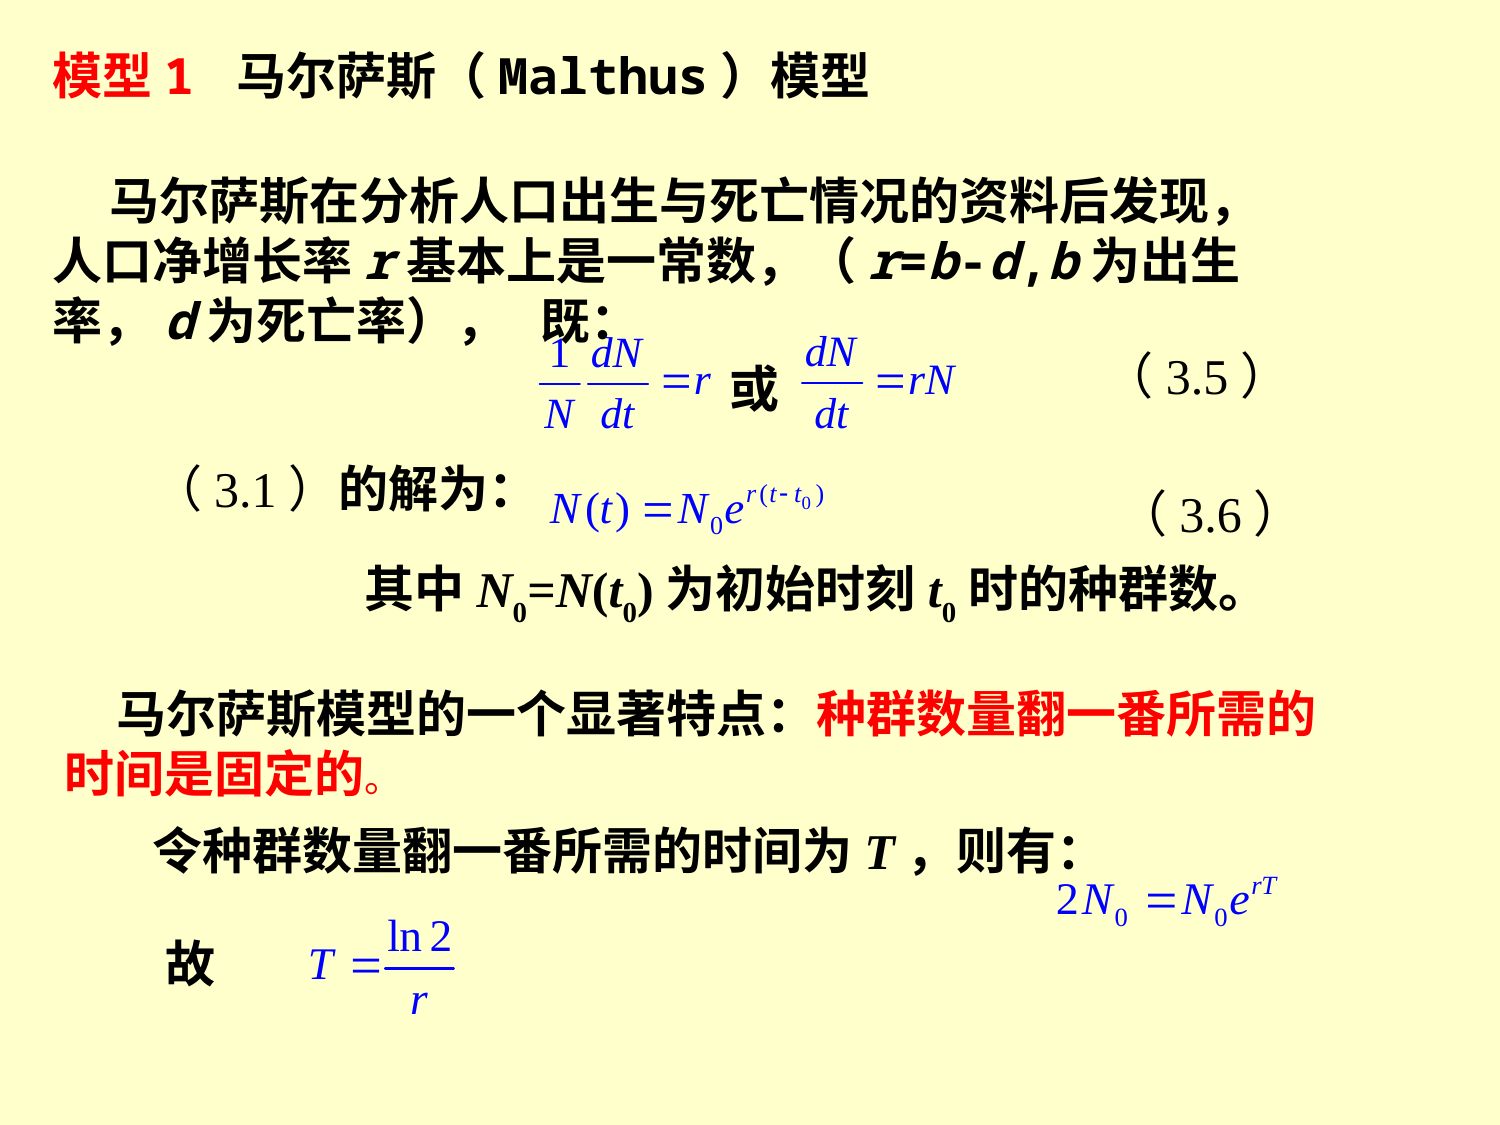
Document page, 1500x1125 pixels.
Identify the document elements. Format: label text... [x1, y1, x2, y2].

text_box 马尔萨斯模型的一个显著特点：种群数量翻一番所需的时间是固定的。 [49, 674, 1338, 810]
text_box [137, 449, 1388, 626]
text_box 模型1 马尔萨斯（Malthus）模型 [37, 37, 1388, 113]
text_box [146, 812, 1288, 1026]
text_box 马尔萨斯在分析人口出生与死亡情况的资料后发现，人口净增长率r基本上是一常数，（r=b-d,b为出生率，d为死亡率）， 既： [37, 162, 1288, 418]
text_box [531, 325, 1313, 438]
